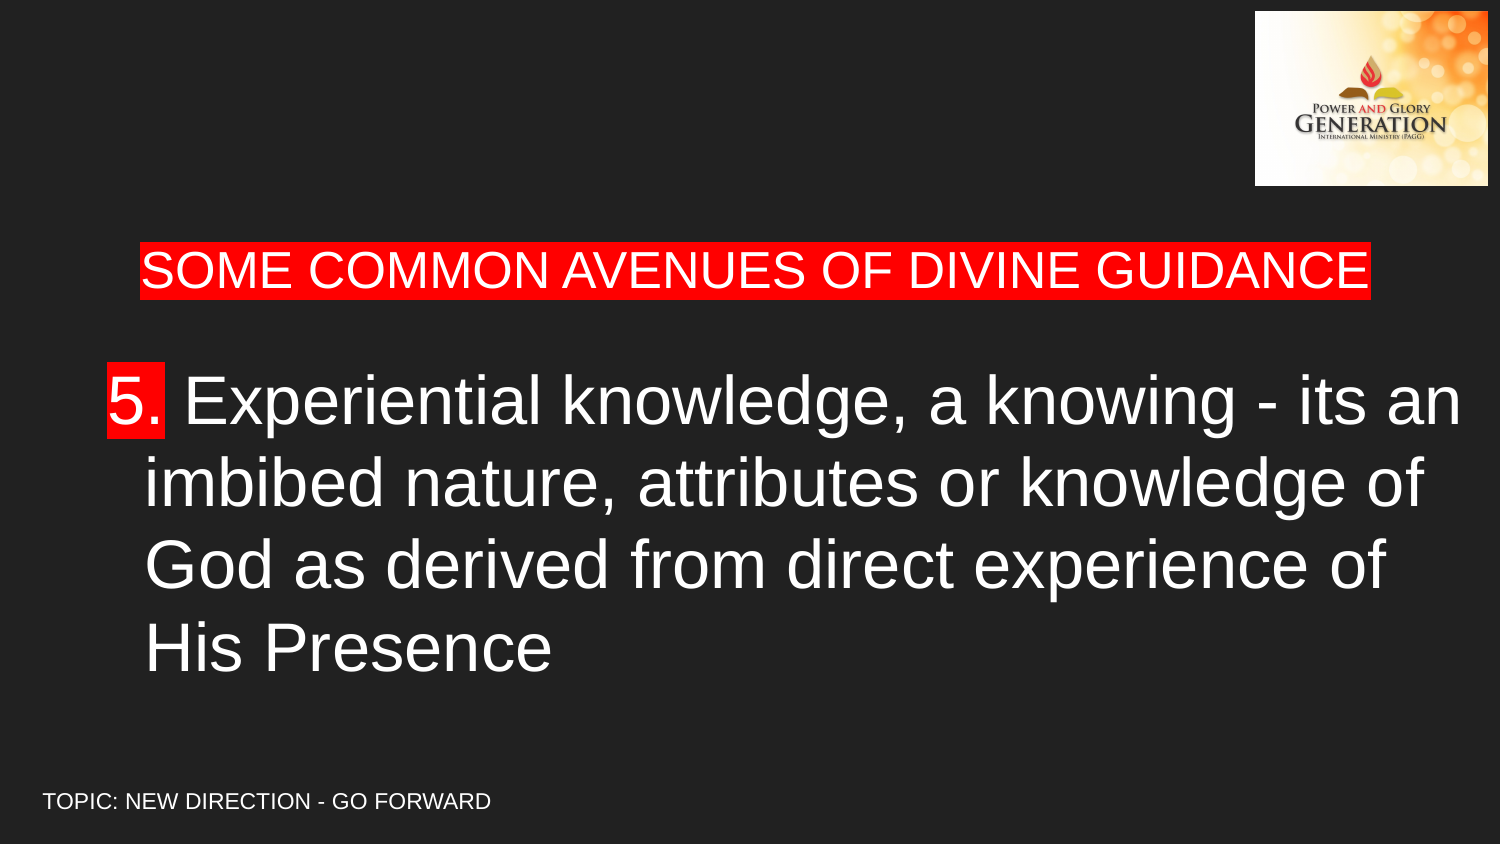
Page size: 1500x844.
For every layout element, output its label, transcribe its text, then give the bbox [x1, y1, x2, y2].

title 5. Experiential knowledge, a knowing - its an imbibed nature, attributes or knowledge of God as derived from direct experience of His Presence [83, 346, 1488, 701]
text_box TOPIC: NEW DIRECTION - GO FORWARD [27, 771, 957, 819]
picture [1254, 11, 1488, 187]
title SOME COMMON AVENUES OF DIVINE GUIDANCE [50, 176, 1414, 315]
